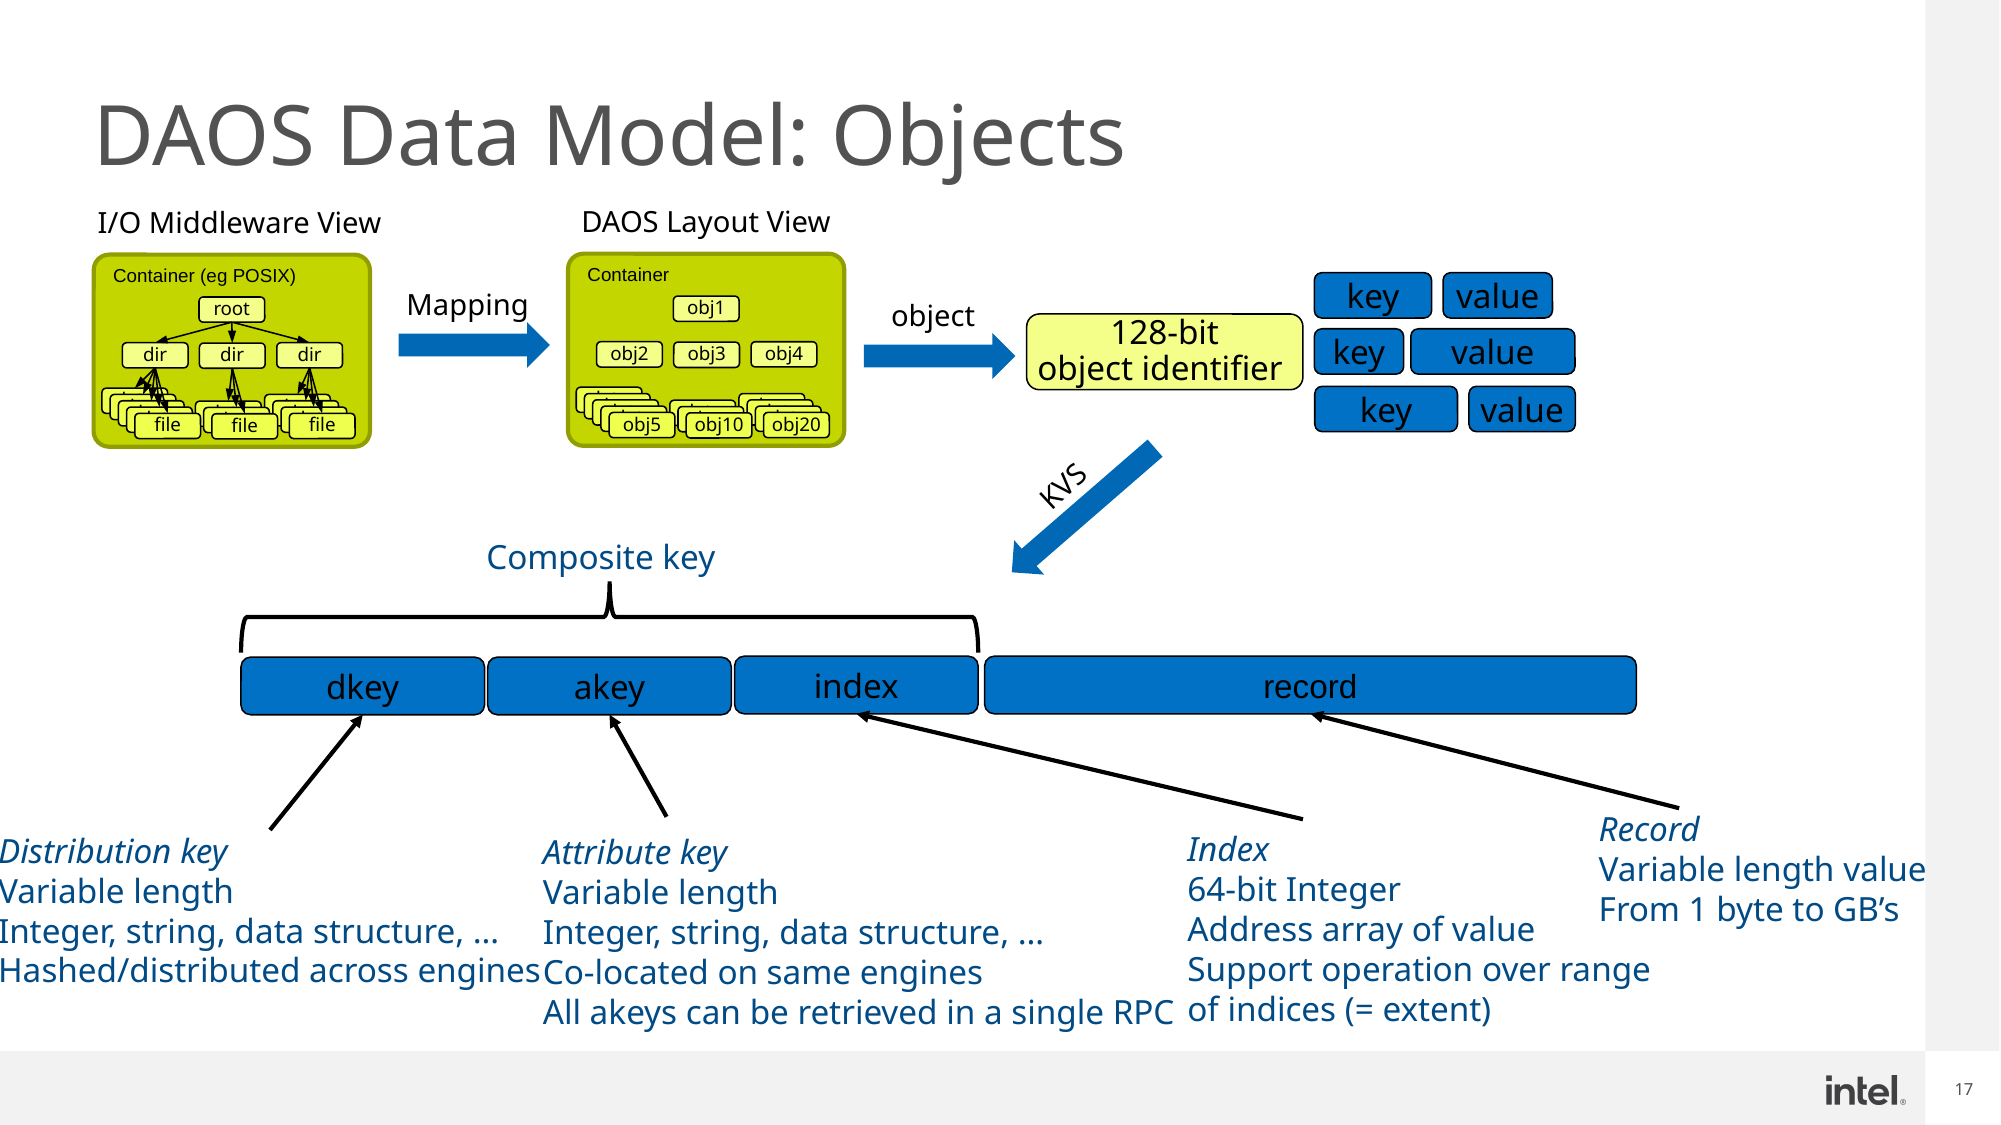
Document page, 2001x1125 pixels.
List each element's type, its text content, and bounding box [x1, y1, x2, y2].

text_box Record Variable length value From 1 byte to GB’s [1598, 808, 1928, 929]
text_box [269, 714, 364, 831]
text_box DAOS Layout View [581, 203, 831, 239]
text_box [609, 714, 667, 817]
text_box record [984, 656, 1637, 714]
text_box Composite key [486, 535, 716, 576]
text_box [398, 322, 550, 368]
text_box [93, 254, 371, 447]
text_box dkey [240, 657, 485, 715]
text_box Attribute key Variable length Integer, string, data structure, … Co-located on same engines All akeys can be retrieved in a single RPC [542, 831, 1176, 1031]
text_box KVS [1031, 454, 1094, 516]
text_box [567, 253, 845, 447]
text_box Distribution key Variable length Integer, string, data structure, … Hashed/distributed across engines [0, 829, 542, 1030]
title DAOS Data Model: Objects [93, 93, 1901, 251]
picture [1826, 1075, 1906, 1105]
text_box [1310, 713, 1680, 809]
text_box akey [487, 657, 732, 715]
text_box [1314, 272, 1576, 432]
text_box [241, 581, 979, 653]
text_box Index 64-bit Integer Address array of value Support operation over range of indices (= extent) [1187, 828, 1652, 1029]
text_box index [734, 656, 979, 714]
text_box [856, 713, 1304, 820]
text_box Mapping [406, 285, 529, 321]
text_box I/O Middleware View [97, 204, 382, 240]
text_box object [890, 296, 976, 332]
text_box 128-bit object identifier [1026, 313, 1303, 390]
text_box [1011, 439, 1163, 575]
text_box [863, 333, 1016, 379]
